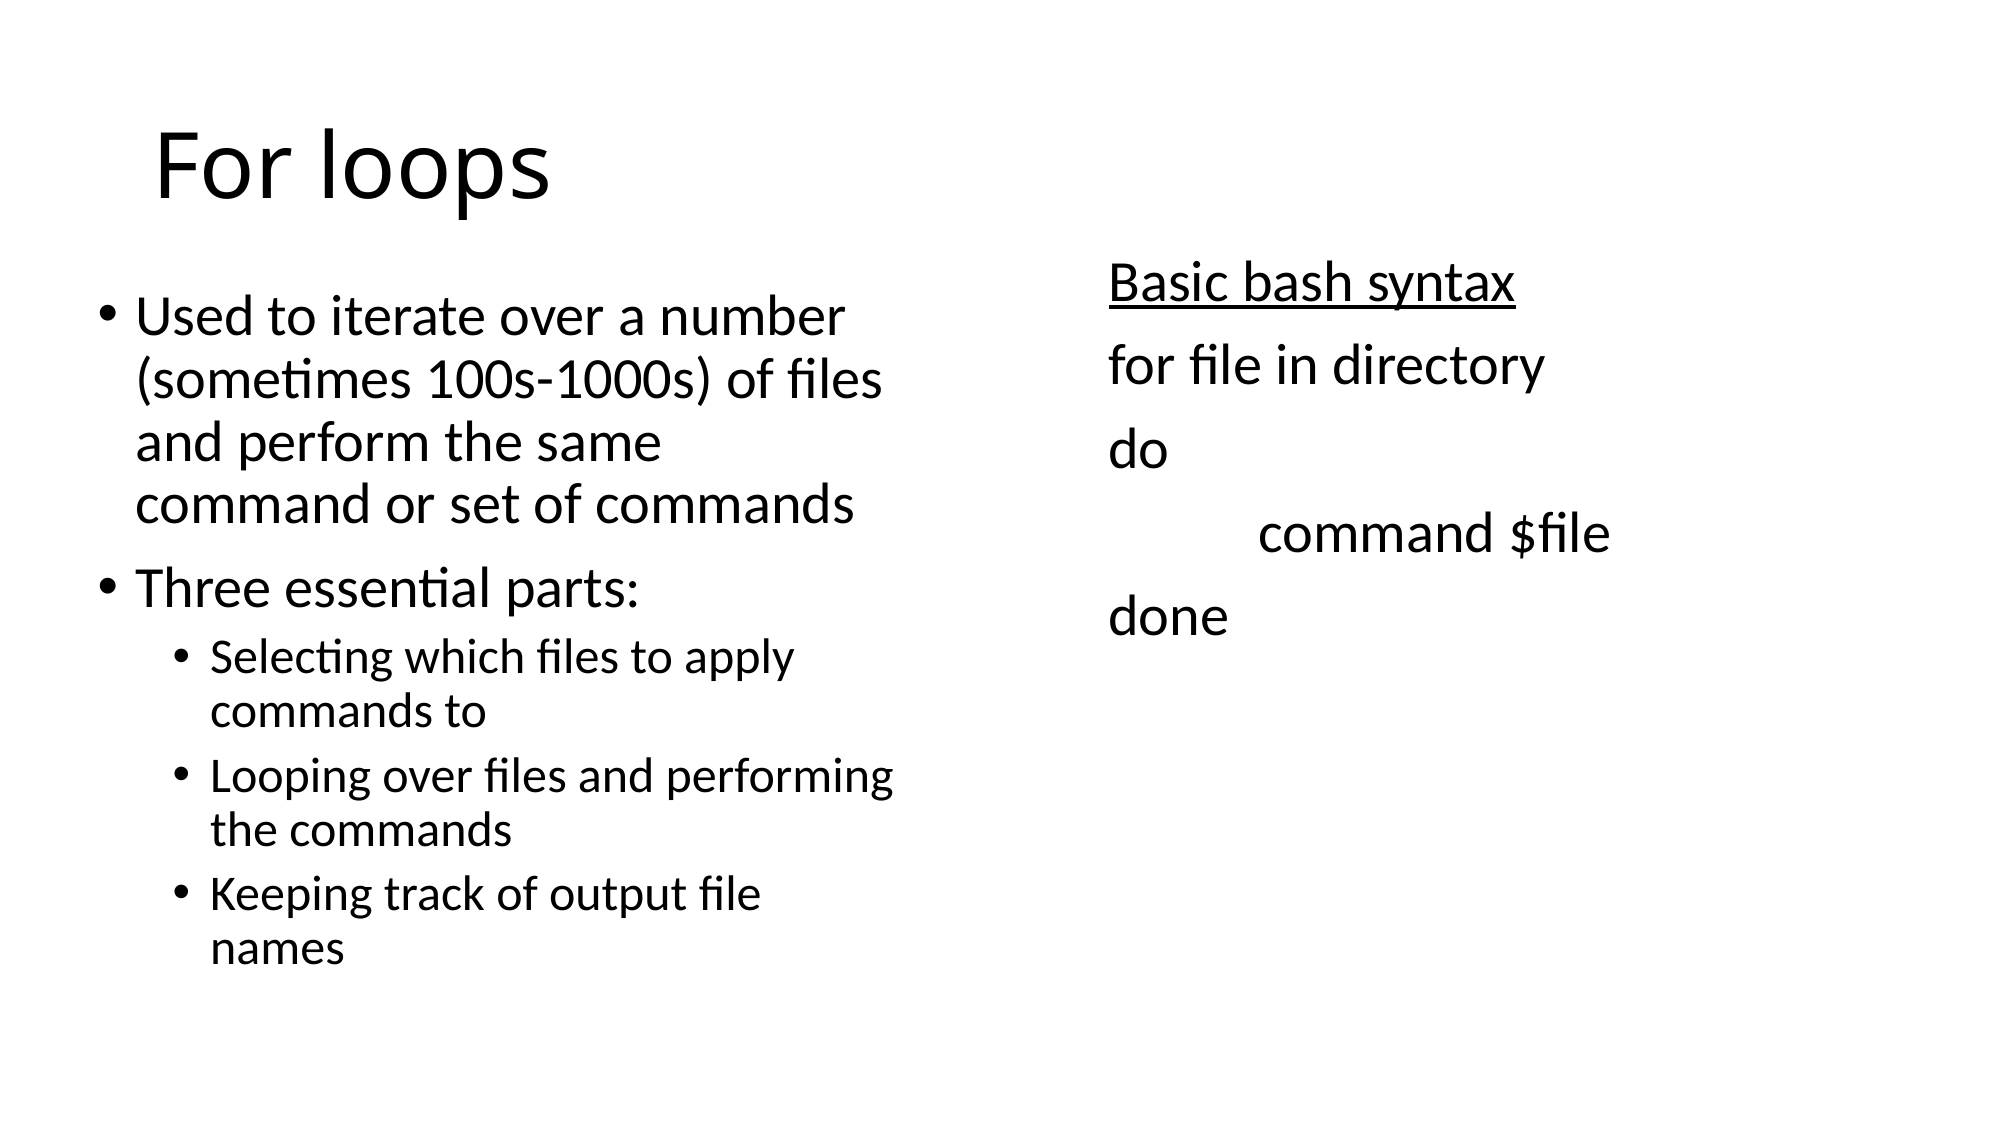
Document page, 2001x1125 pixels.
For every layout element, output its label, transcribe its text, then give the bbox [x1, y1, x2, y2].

title For loops [137, 59, 1863, 278]
text_box Basic bash syntax for file in directory do command $file done [1093, 243, 1685, 957]
list Used to iterate over a number (sometimes 100s-1000s) of files and perform the same command or set of commands Three essential parts: Selecting which files to apply commands to Looping over files and performing the commands Keeping track of output file names [82, 277, 916, 992]
